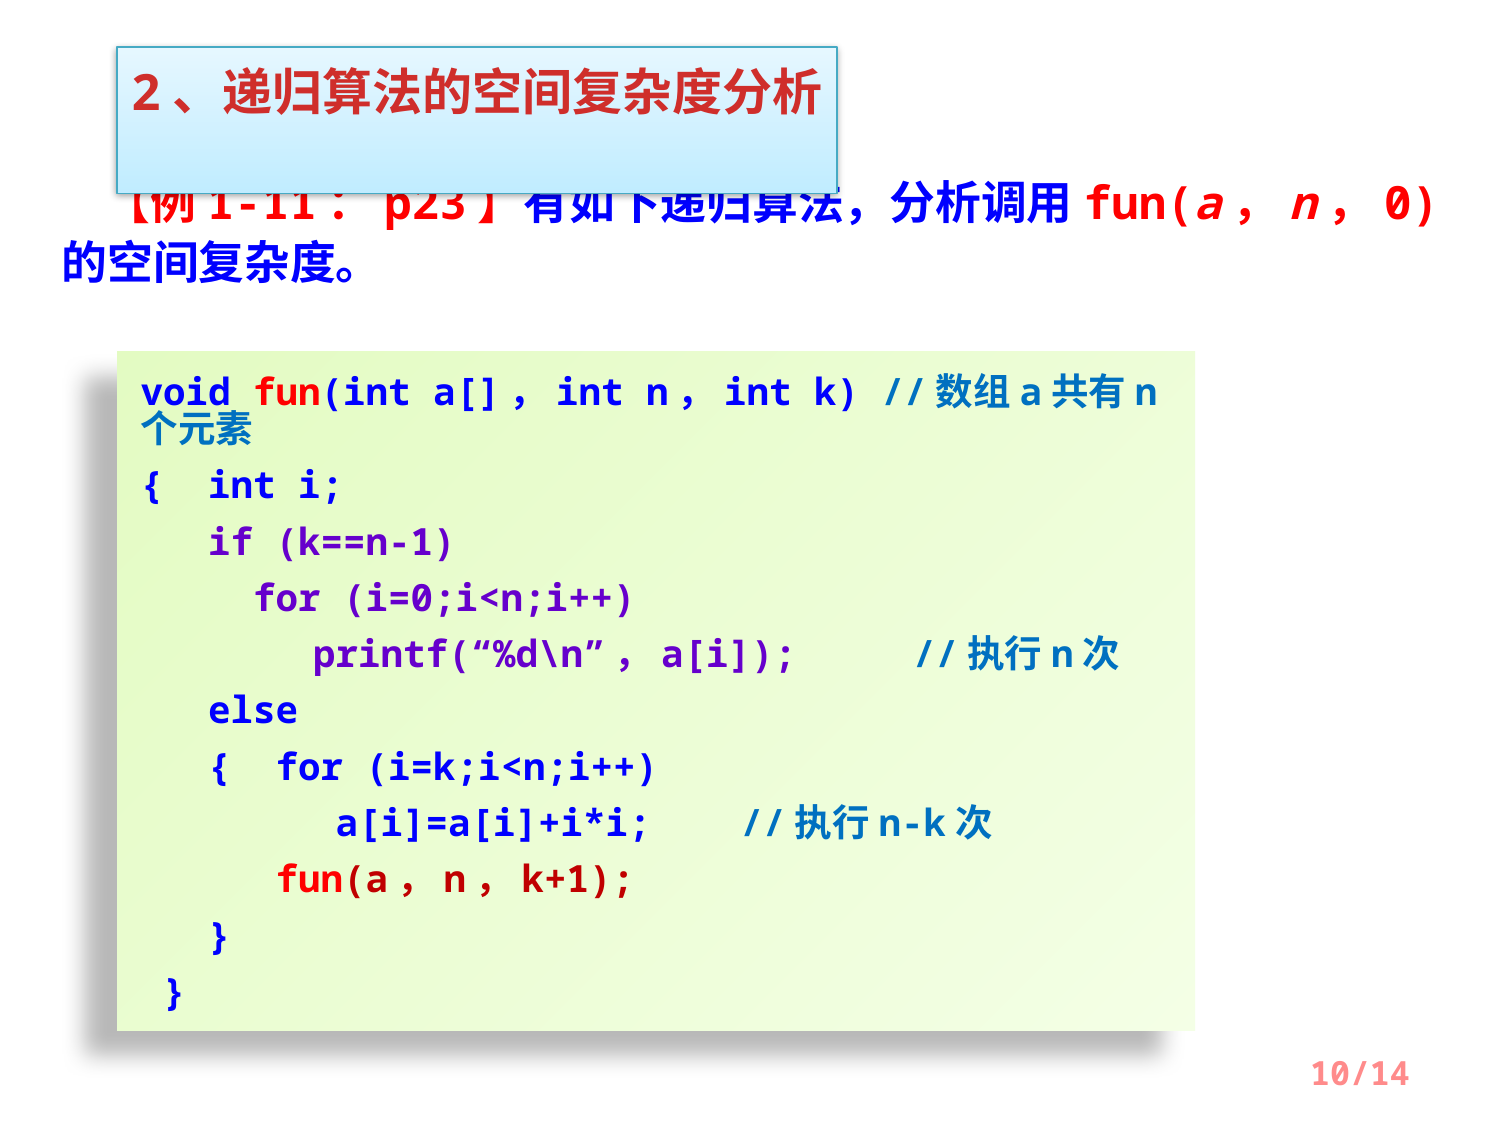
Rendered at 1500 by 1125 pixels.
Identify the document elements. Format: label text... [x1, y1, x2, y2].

text_box 2、递归算法的空间复杂度分析 [116, 46, 838, 194]
slide_number 10/14 [1074, 1042, 1425, 1103]
text_box 【例1-11：p23】有如下递归算法，分析调用fun(a，n，0)的空间复杂度。 [46, 160, 1465, 297]
text_box void fun(int a[]，int n，int k) //数组a共有n个元素 { int i; if (k==n-1) for (i=0;i<n;i++) printf(“%d\n”，a[i]); //执行n次 else { for (i=k;i<n;i++) a[i]=a[i]+i*i; //执行n-k次 fun(a，n，k+1); } } [116, 351, 1196, 1031]
